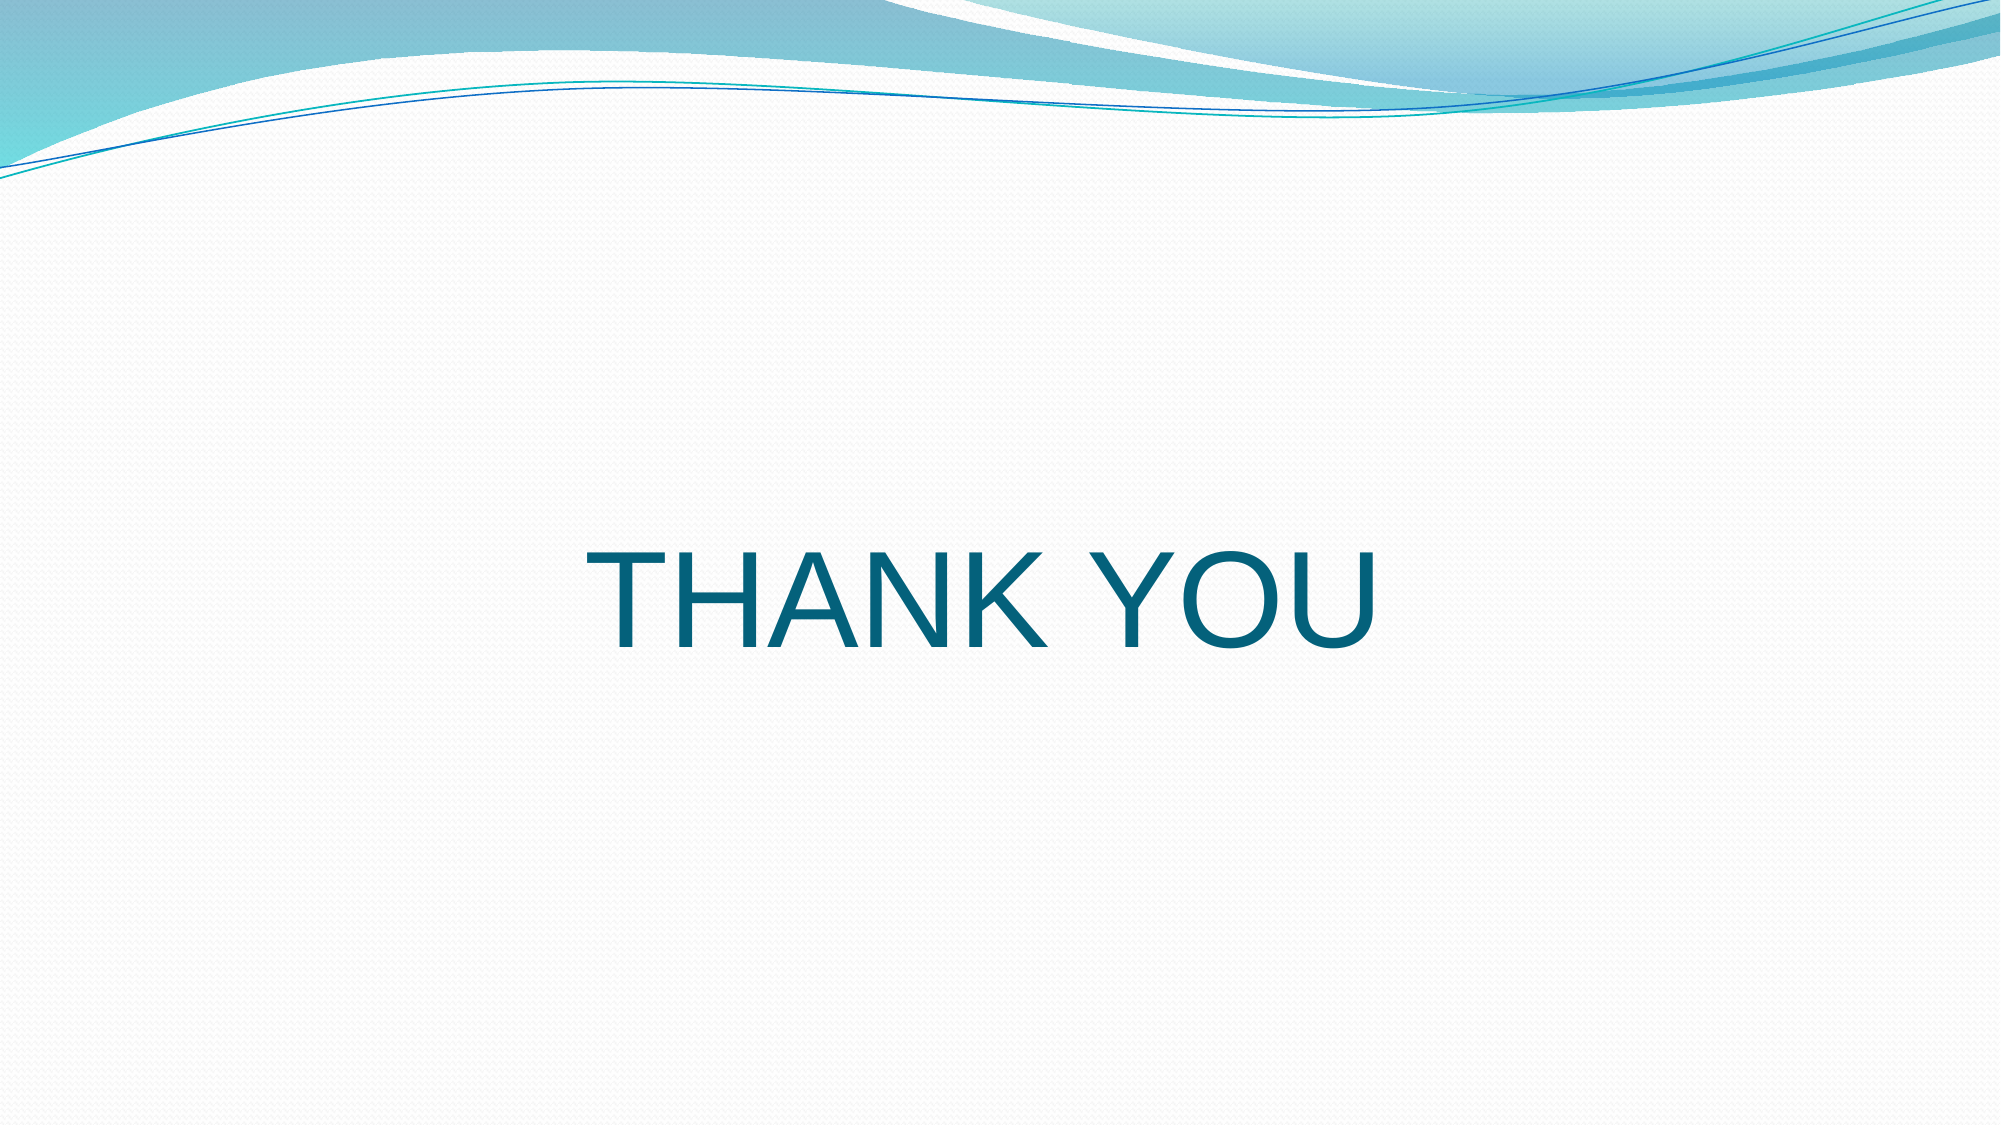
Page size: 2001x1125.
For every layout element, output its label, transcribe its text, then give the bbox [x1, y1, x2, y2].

title THANK YOU [87, 462, 1905, 675]
